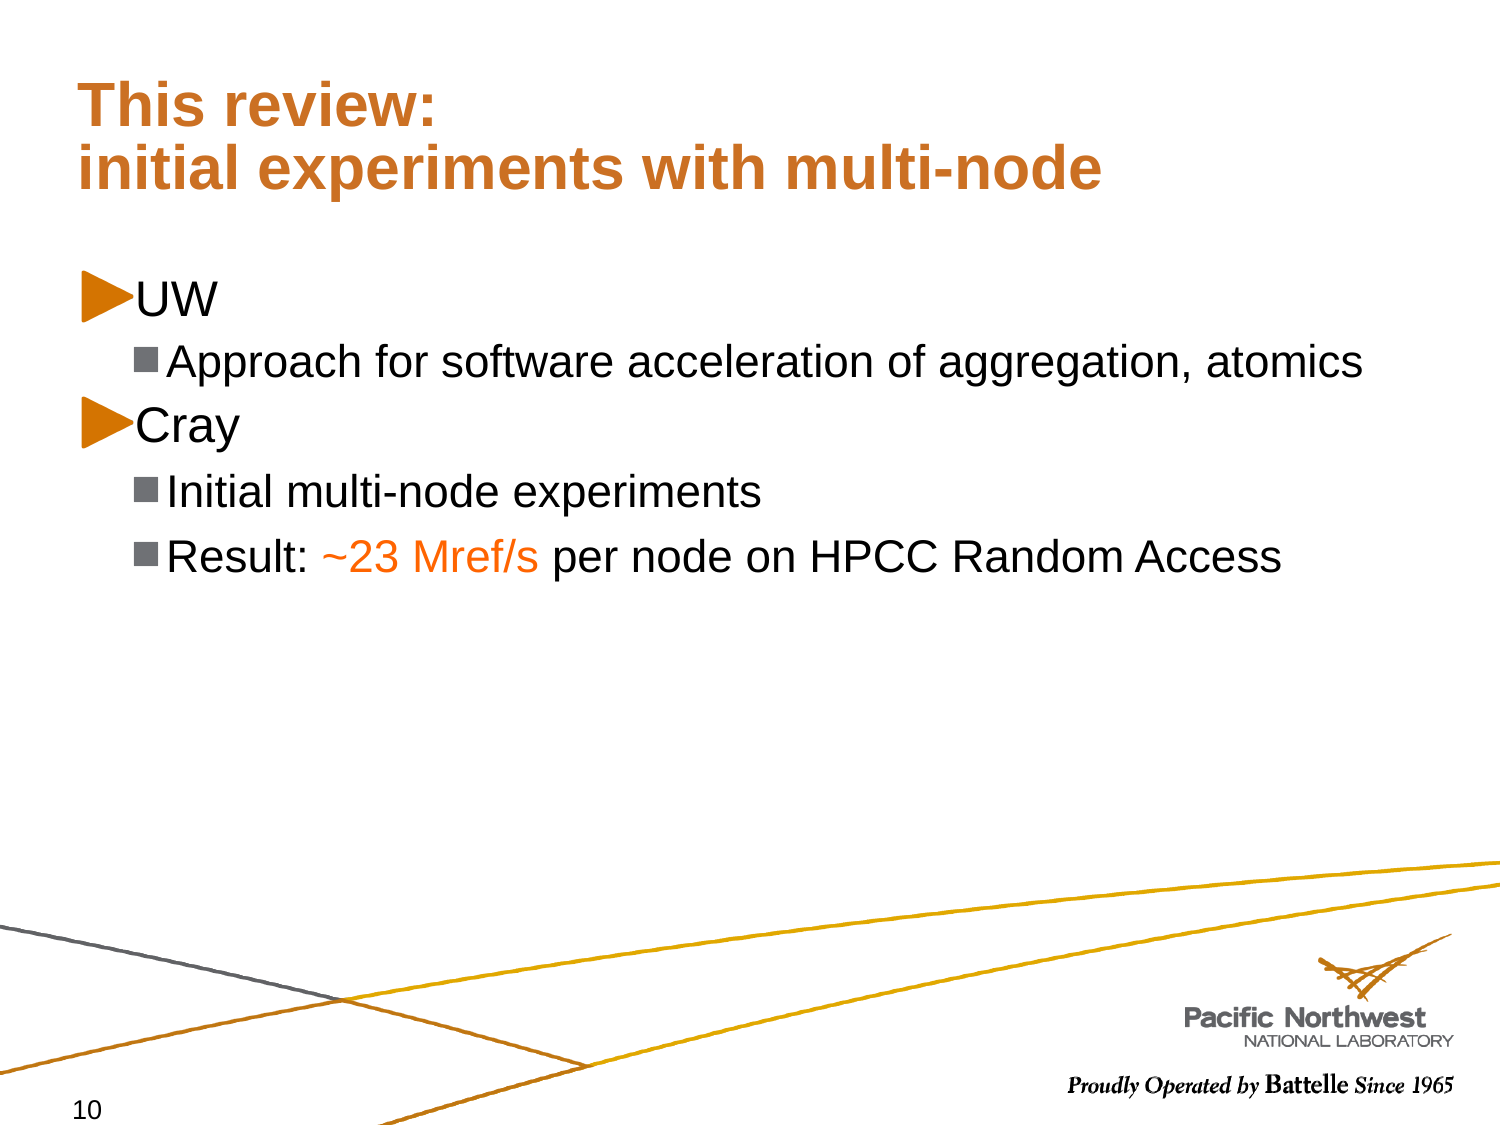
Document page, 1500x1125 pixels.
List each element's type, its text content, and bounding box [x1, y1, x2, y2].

picture [133, 346, 159, 373]
picture [80, 269, 135, 324]
title This review: initial experiments with multi-node [77, 75, 1425, 276]
picture [133, 541, 159, 567]
picture [80, 395, 135, 450]
list UW Approach for software acceleration of aggregation, atomics Cray Initial multi-node experiments Result: ~23 Mref/s per node on HPCC Random Access [80, 275, 1424, 842]
picture [0, 843, 1500, 1125]
picture [133, 476, 159, 503]
